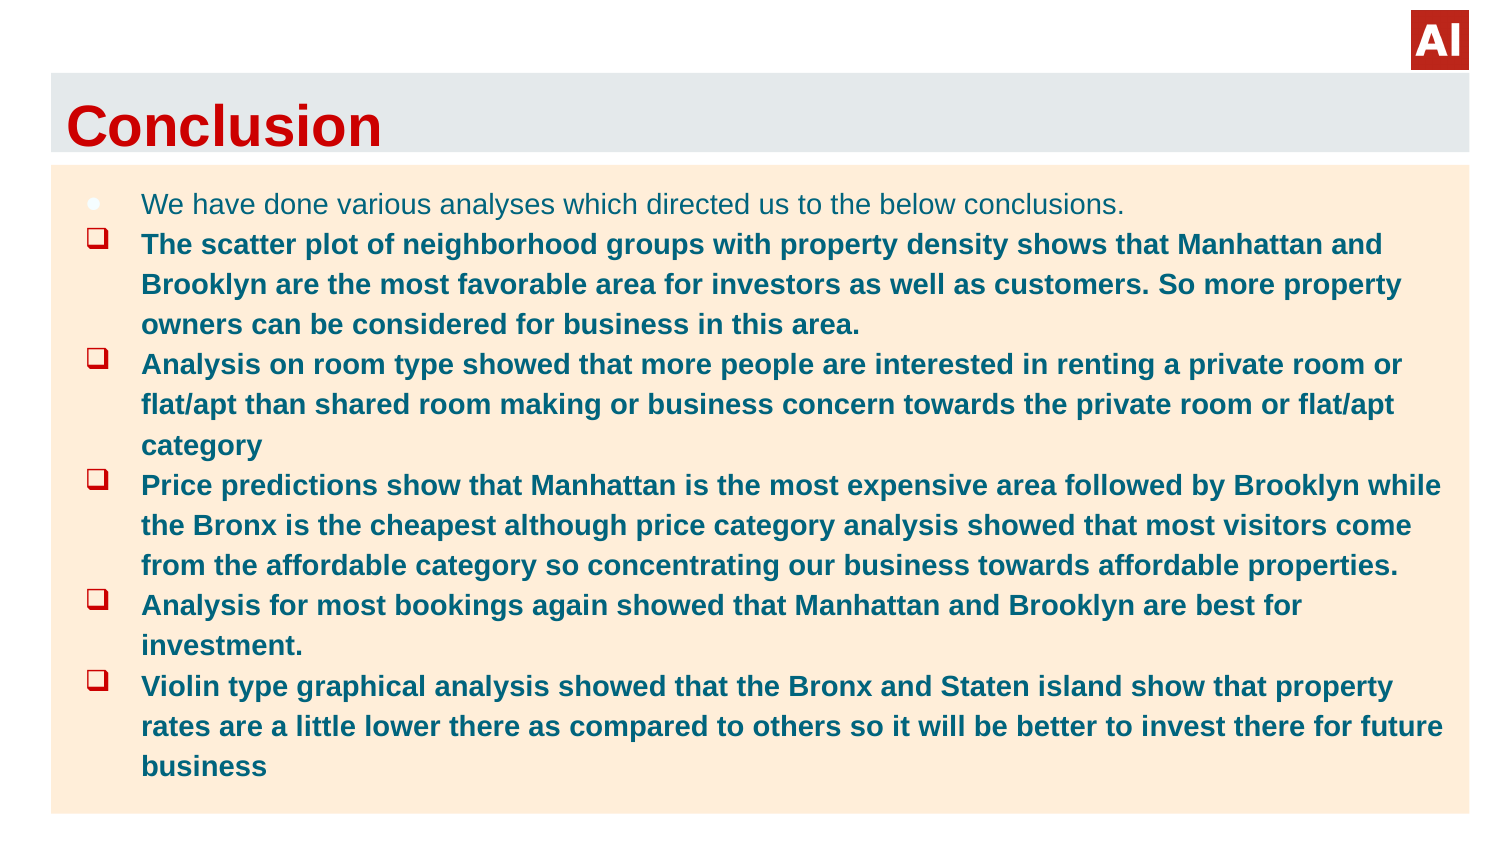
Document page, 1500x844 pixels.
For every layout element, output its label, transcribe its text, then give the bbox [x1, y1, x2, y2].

picture [1411, 10, 1469, 70]
list We have done various analyses which directed us to the below conclusions. The scatter plot of neighborhood groups with property density shows that Manhattan and Brooklyn are the most favorable area for investors as well as customers. So more property owners can be considered for business in this area. Analysis on room type showed that more people are interested in renting a private room or flat/apt than shared room making or business concern towards the private room or flat/apt category Price predictions show that Manhattan is the most expensive area followed by Brooklyn while the Bronx is the cheapest although price category analysis showed that most visitors come from the affordable category so concentrating our business towards affordable properties. Analysis for most bookings again showed that Manhattan and Brooklyn are best for investment. Violin type graphical analysis showed that the Bronx and Staten island show that property rates are a little lower there as compared to others so it will be better to invest there for future business [51, 164, 1470, 814]
title Conclusion [51, 72, 1470, 153]
